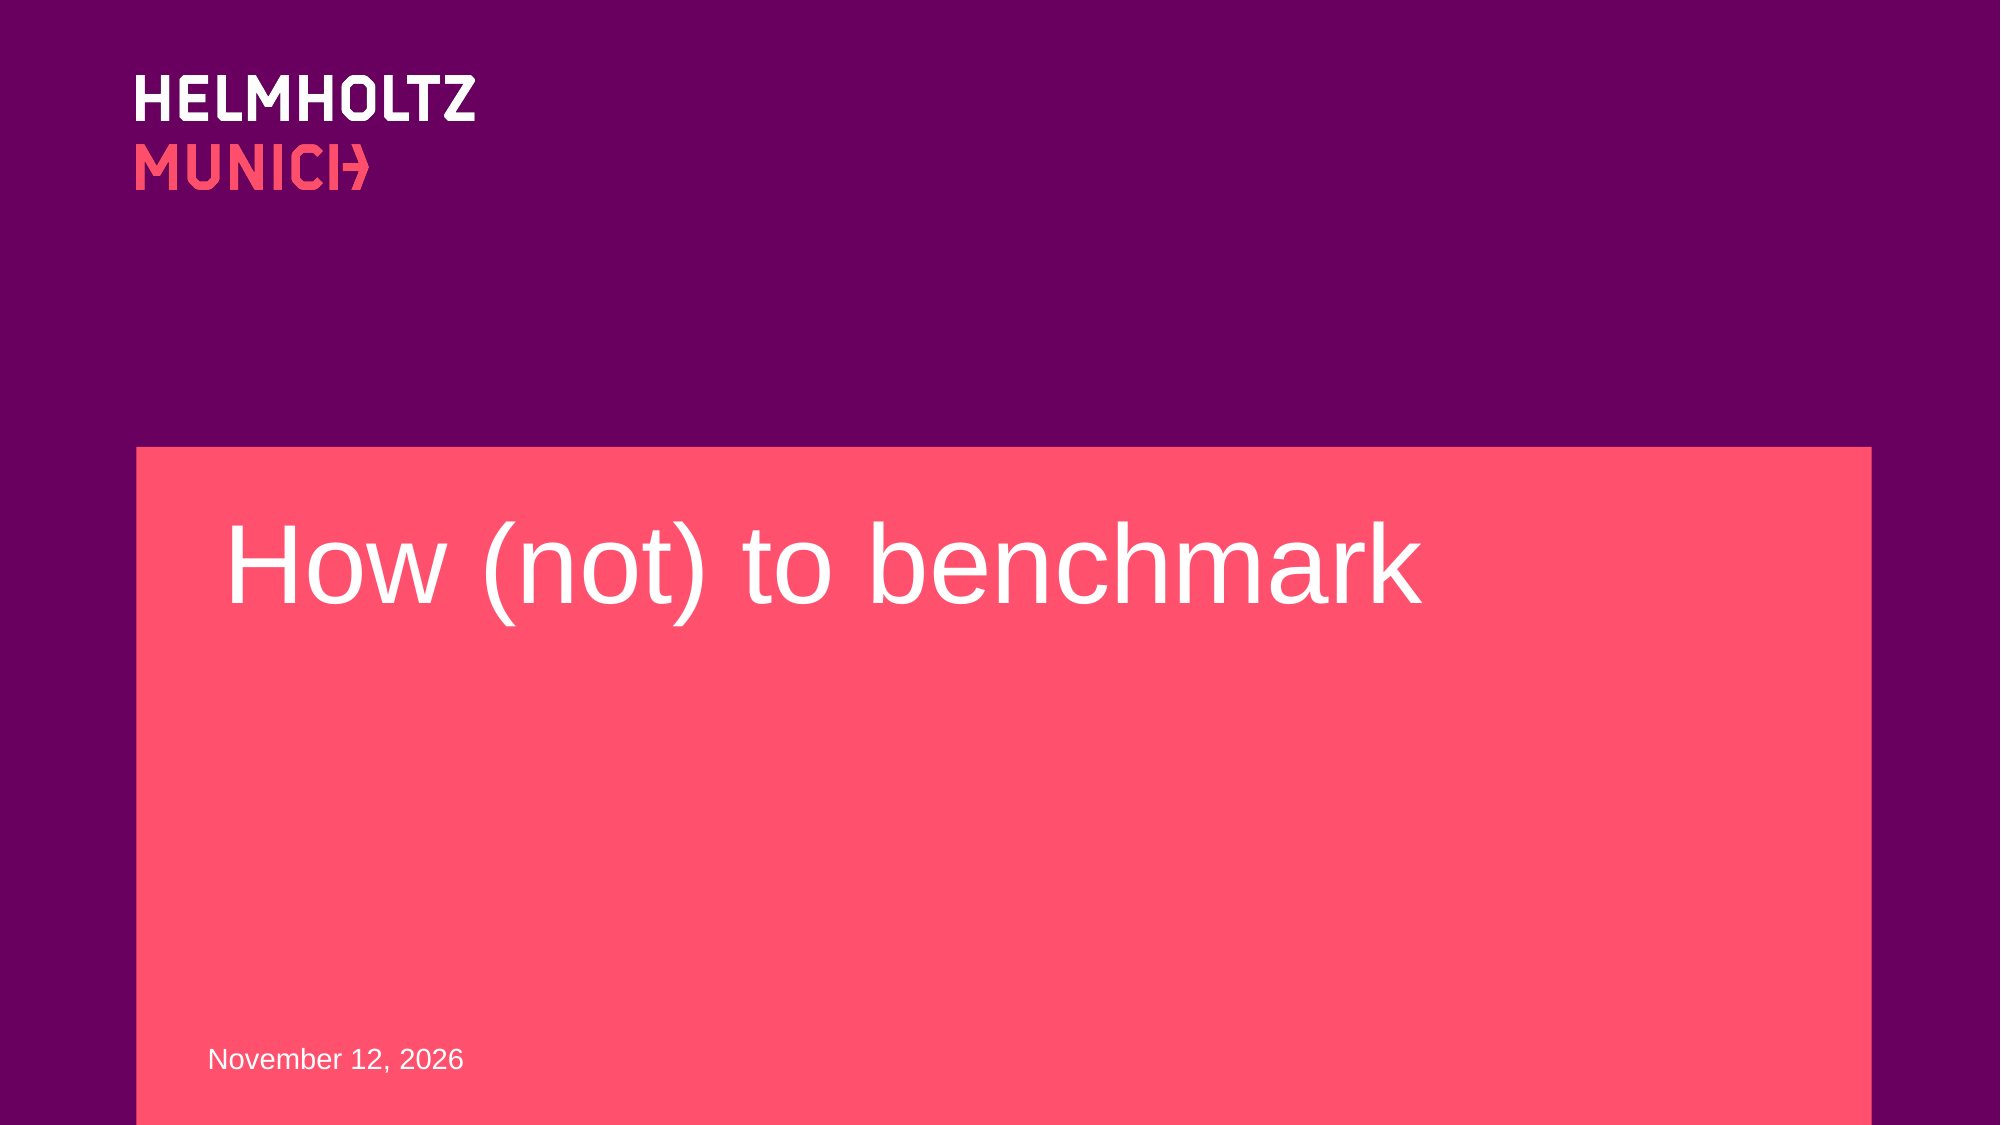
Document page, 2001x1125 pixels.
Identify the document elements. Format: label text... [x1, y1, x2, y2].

picture [136, 75, 475, 190]
title How (not) to benchmark [208, 499, 1744, 760]
list July 29, 2022 [192, 1032, 1079, 1084]
